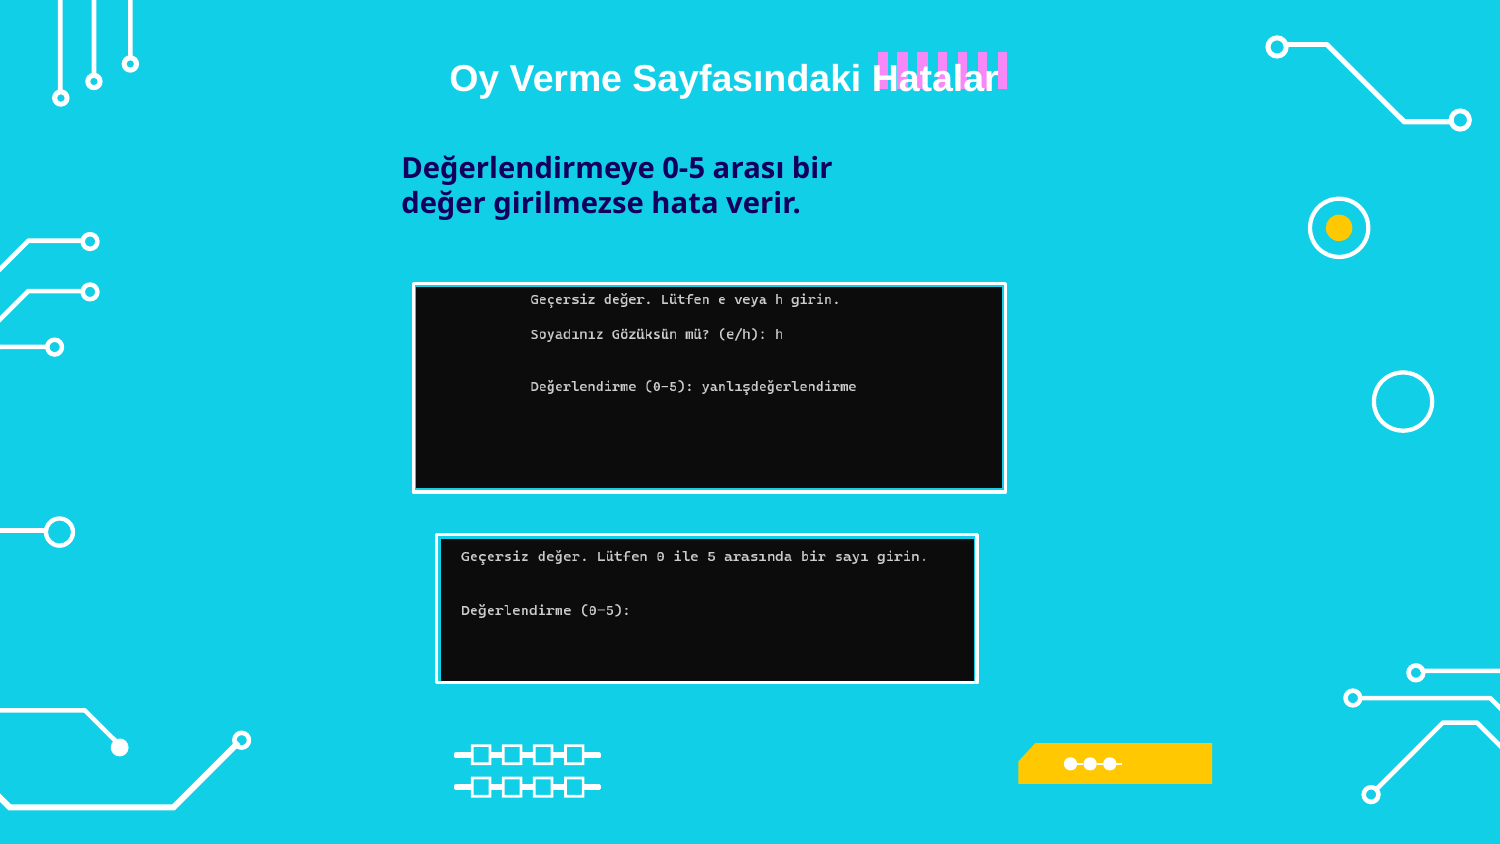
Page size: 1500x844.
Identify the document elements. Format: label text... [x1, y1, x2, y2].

text_box Oy Verme Sayfasındaki Hatalar [434, 38, 1019, 100]
picture [440, 539, 974, 682]
text_box [413, 283, 1006, 291]
text_box [436, 534, 978, 545]
picture [416, 287, 1003, 488]
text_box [1307, 196, 1374, 260]
title Değerlendirmeye 0-5 arası bir değer girilmezse hata verir. [386, 134, 1057, 227]
